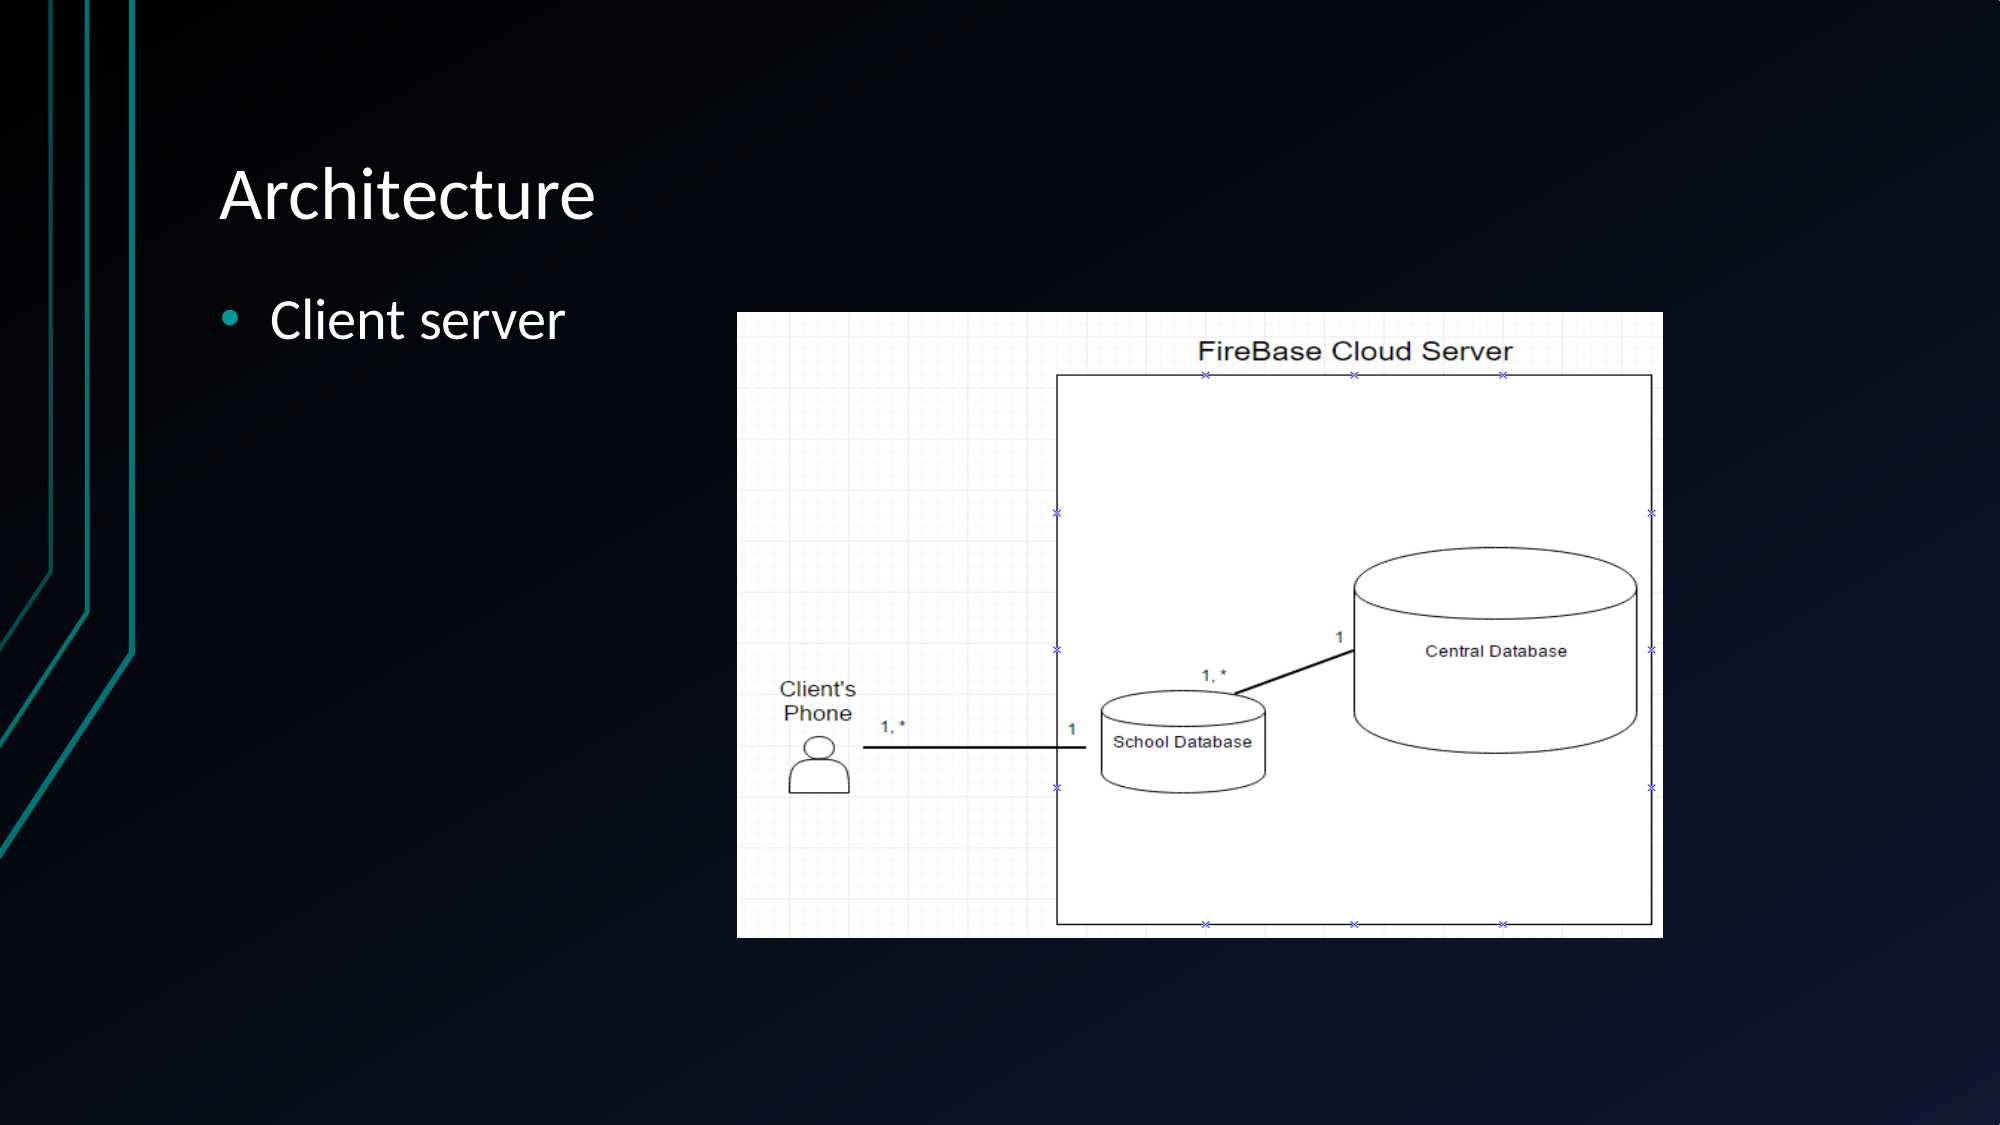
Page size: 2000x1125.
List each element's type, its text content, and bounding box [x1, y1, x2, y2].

list Client server [199, 279, 1900, 1012]
title Architecture [199, 45, 1900, 246]
picture [736, 312, 1663, 938]
